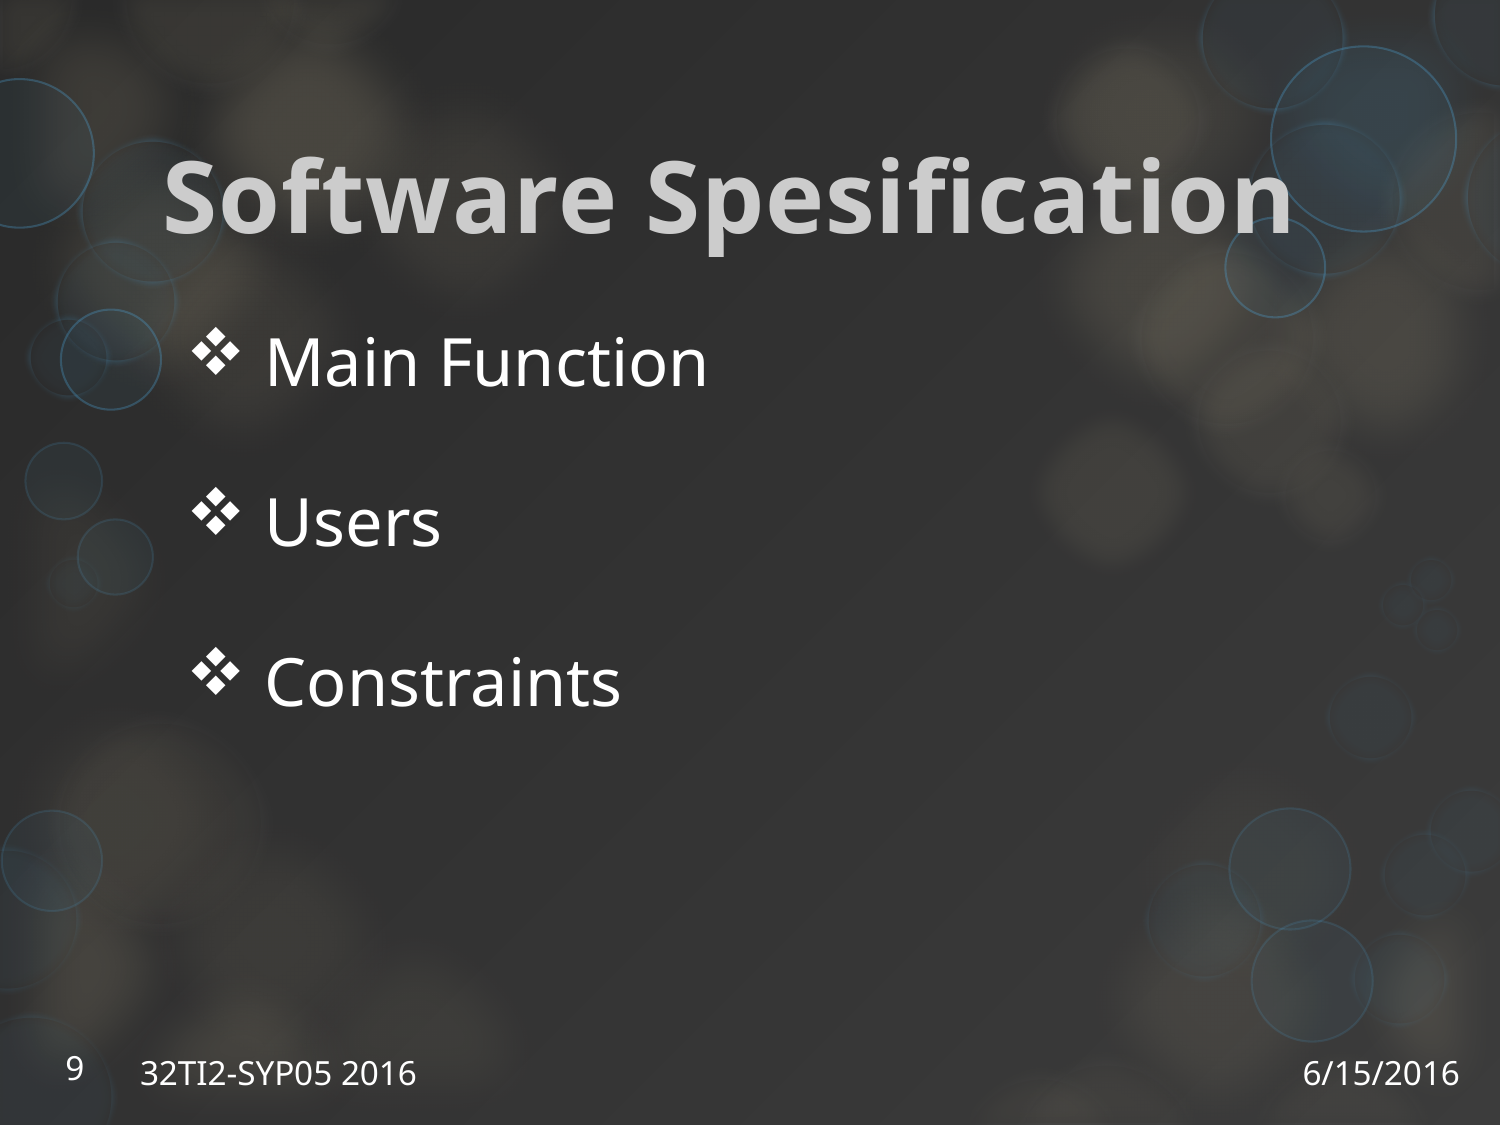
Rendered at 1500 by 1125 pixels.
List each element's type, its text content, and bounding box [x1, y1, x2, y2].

footer 32TI2-SYP05 2016 [172, 1037, 1173, 1100]
text_box Main Function Users Constraints [171, 312, 1075, 772]
slide_number 9 [50, 1037, 172, 1100]
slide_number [1173, 1037, 1475, 1100]
text_box [99, 40, 1475, 193]
text_box Software Spesification [147, 126, 1314, 262]
